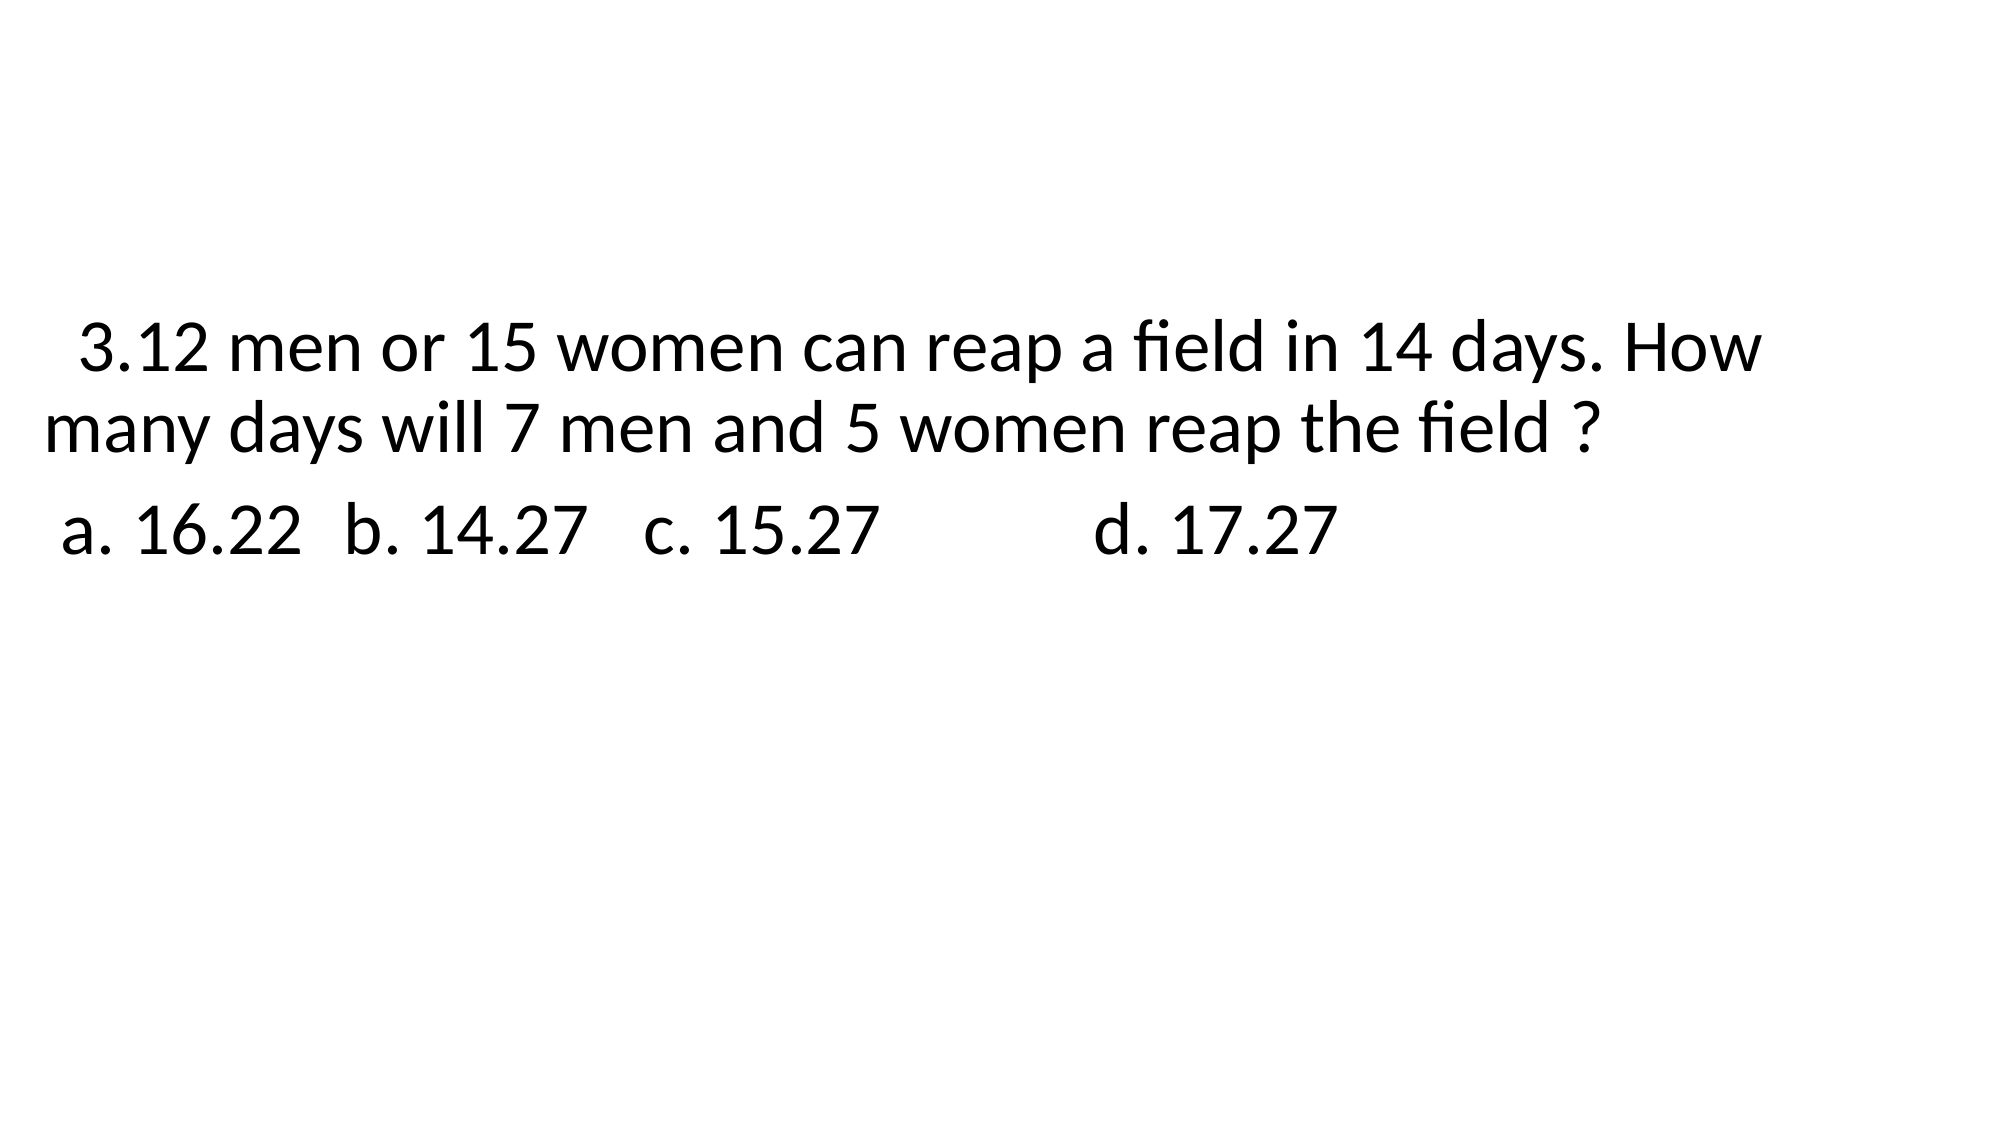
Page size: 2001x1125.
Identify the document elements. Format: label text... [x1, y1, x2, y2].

list 3.12 men or 15 women can reap a field in 14 days. How many days will 7 men and 5 women reap the field ? a. 16.22 b. 14.27 c. 15.27 d. 17.27 [28, 299, 1938, 1014]
